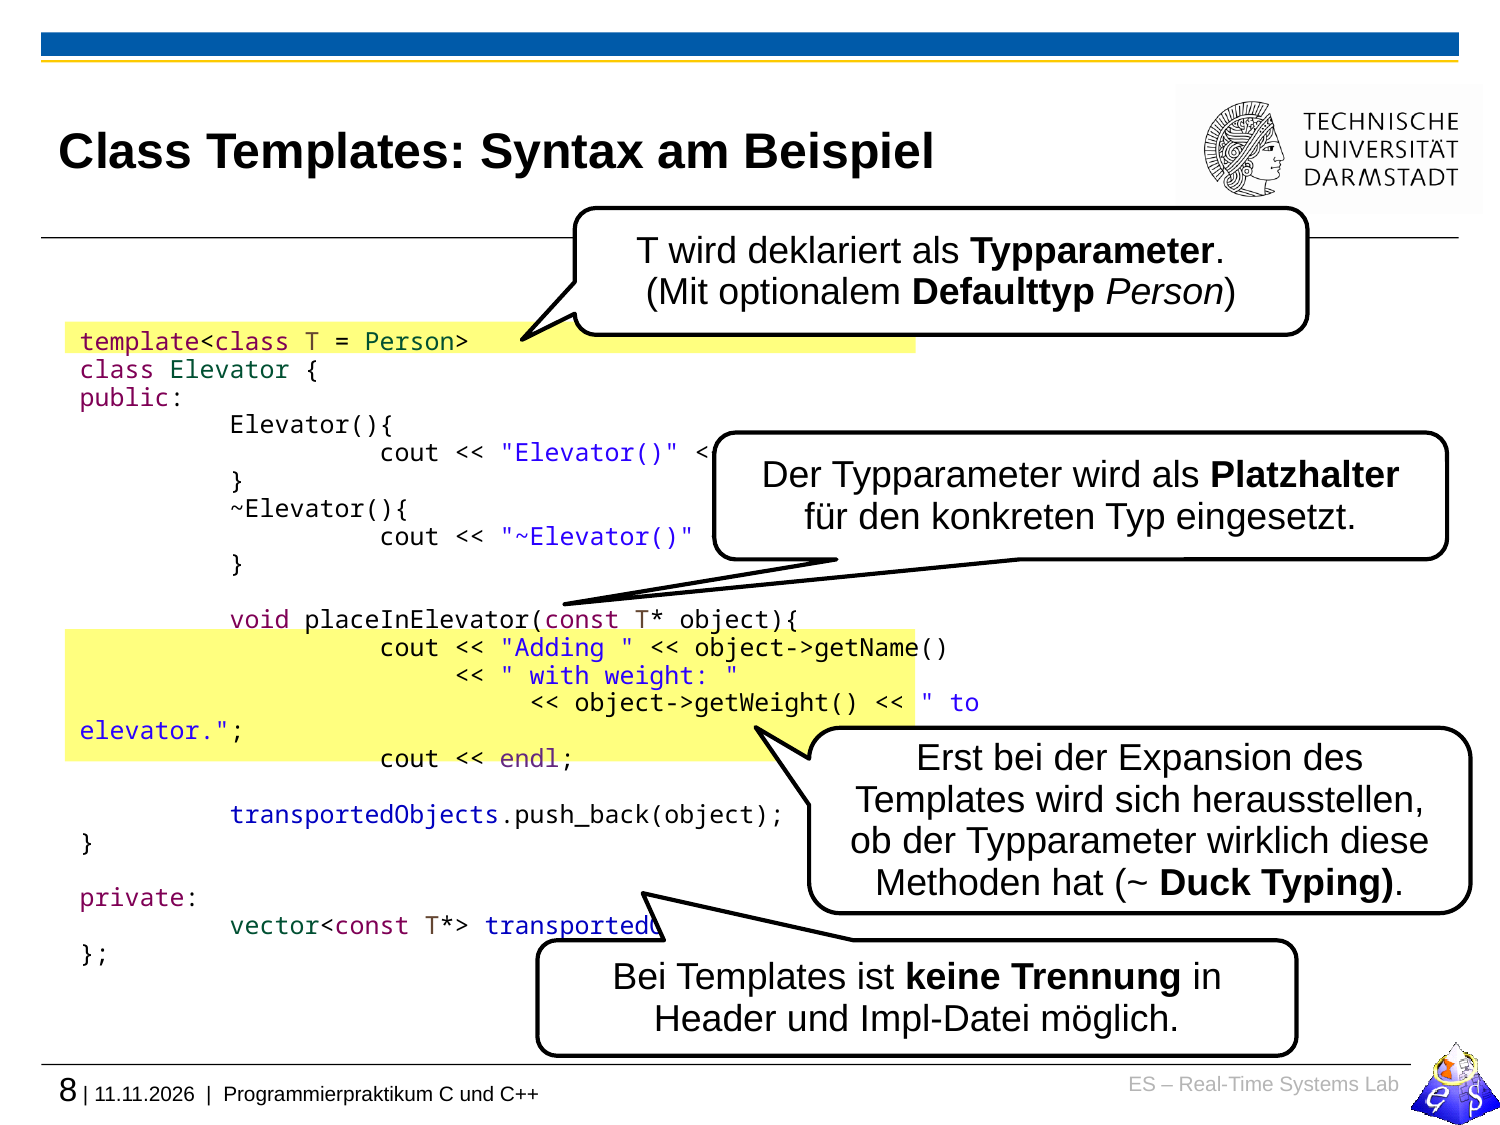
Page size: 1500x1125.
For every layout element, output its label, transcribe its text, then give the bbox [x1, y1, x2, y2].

text_box Erst bei der Expansion des Templates wird sich herausstellen, ob der Typparameter wirklich diese Methoden hat (~ Duck Typing). [753, 725, 1473, 916]
text_box Bei Templates ist keine Trennung in Header und Impl-Datei möglich. [535, 891, 1299, 1058]
title Class Templates: Syntax am Beispiel [58, 80, 1187, 218]
text_box Der Typparameter wird als Platzhalter für den konkreten Typ eingesetzt. [562, 430, 1450, 607]
text_box T wird deklariert als Typparameter. (Mit optionalem Defaulttyp Person) [520, 205, 1310, 342]
text_box template<class T = Person> class Elevator { public: Elevator(){ cout << "Elevator()" << endl; } ~Elevator(){ cout << "~Elevator()" << endl; } void placeInElevator(const T* object){ cout << "Adding " << object->getName() << " with weight: " << object->getWeight() << " to elevator."; cout << endl; transportedObjects.push_back(object); } private: vector<const T*> transportedObjects; }; [64, 290, 1081, 976]
picture [1411, 1041, 1500, 1125]
picture [1187, 84, 1483, 214]
